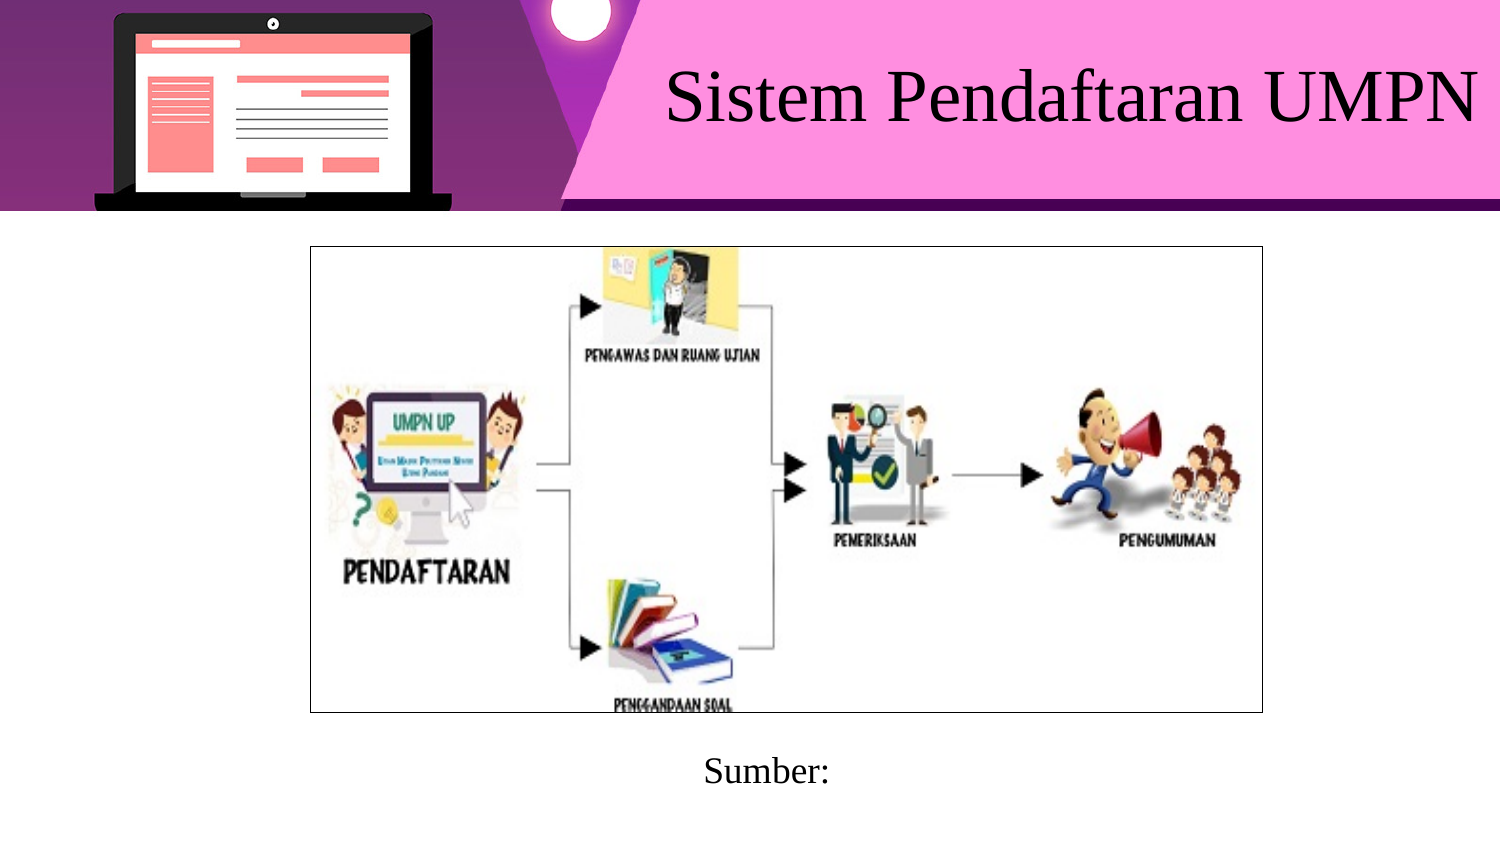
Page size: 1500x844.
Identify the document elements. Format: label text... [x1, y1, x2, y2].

picture [0, 0, 1500, 844]
text_box Sumber: (Angreini, 2019) [388, 721, 958, 799]
text_box Sistem Pendaftaran UMPN [649, 39, 1496, 145]
